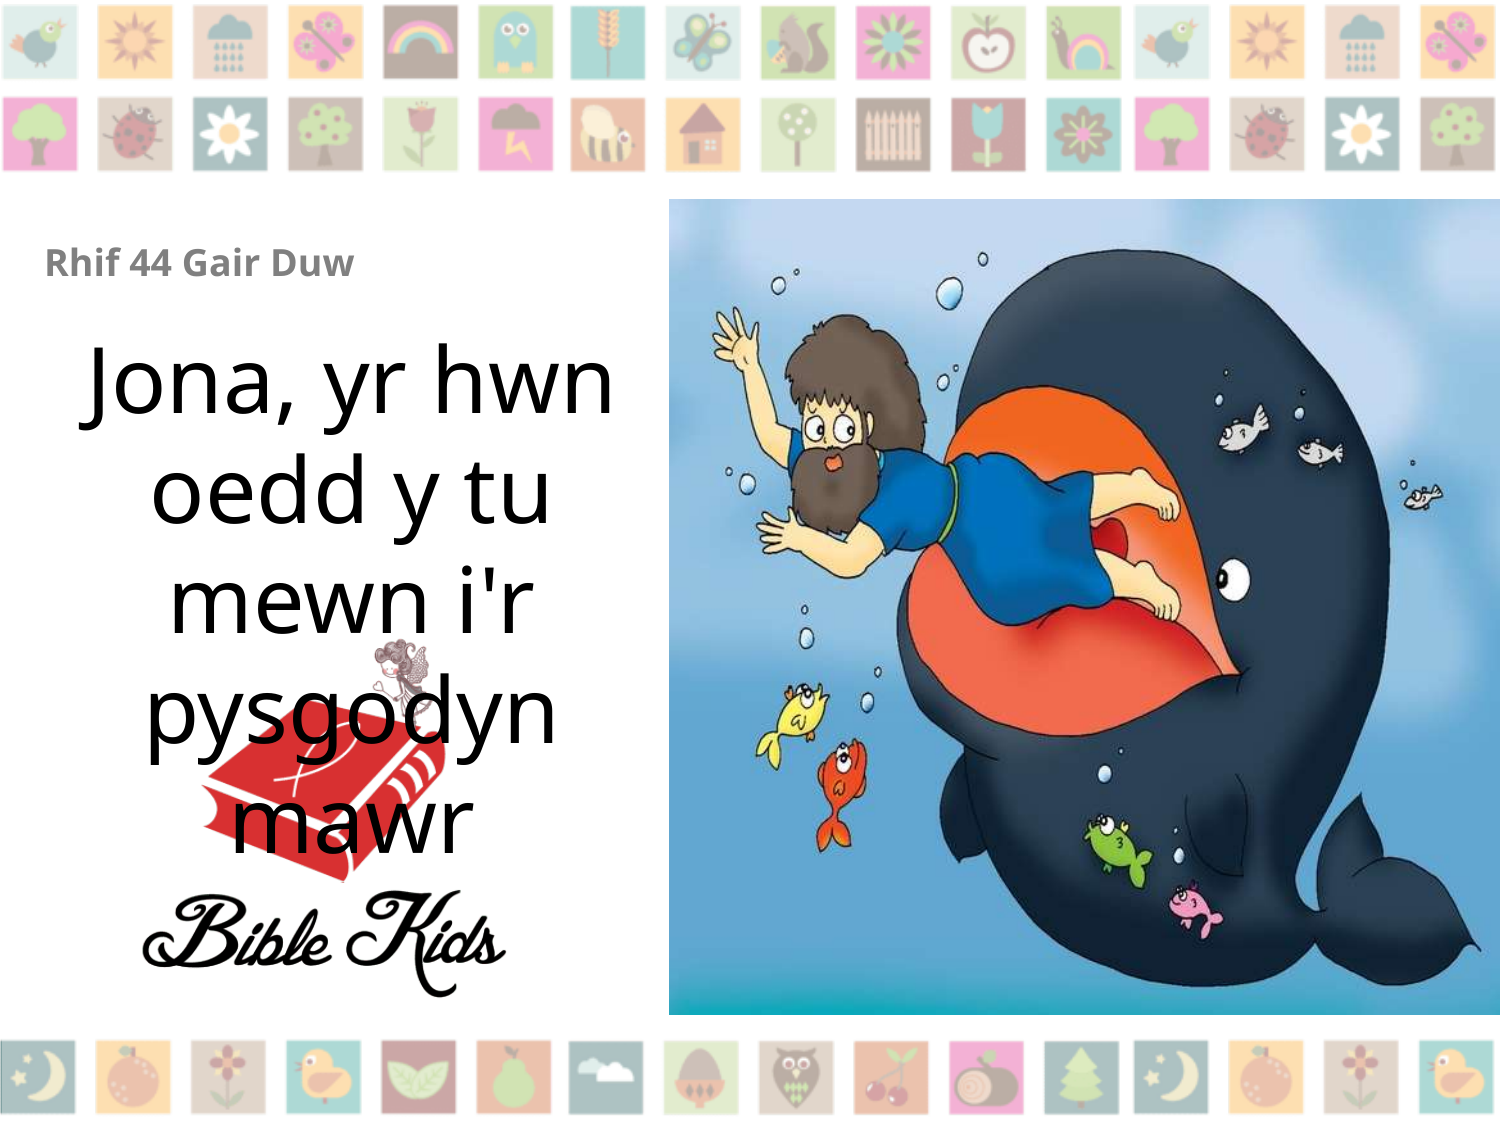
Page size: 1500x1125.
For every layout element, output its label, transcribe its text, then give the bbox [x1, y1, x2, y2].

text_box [0, 1028, 1500, 1118]
text_box Rhif 44 Gair Duw [29, 231, 543, 292]
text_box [0, 3, 1500, 181]
picture [668, 198, 1500, 1015]
picture [117, 600, 544, 1027]
text_box Jona, yr hwn oedd y tu mewn i'r pysgodyn mawr [29, 314, 663, 879]
